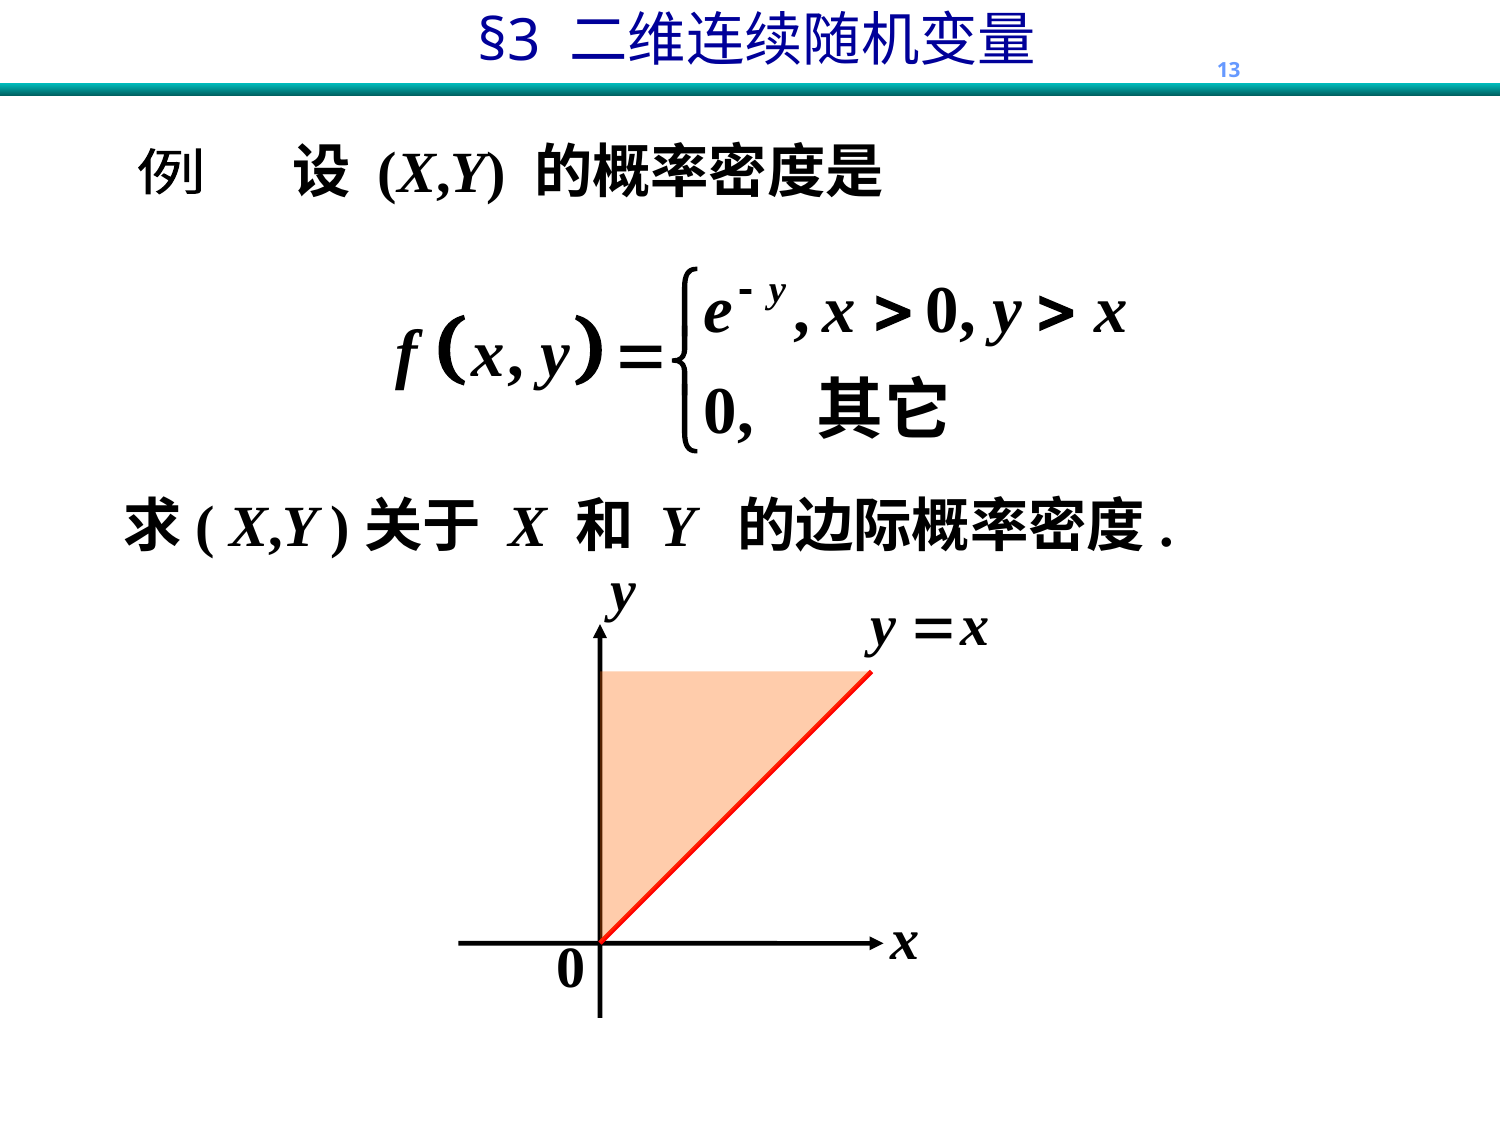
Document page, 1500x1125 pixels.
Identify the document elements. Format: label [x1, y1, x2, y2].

text_box [457, 578, 997, 1018]
text_box [108, 126, 1279, 567]
